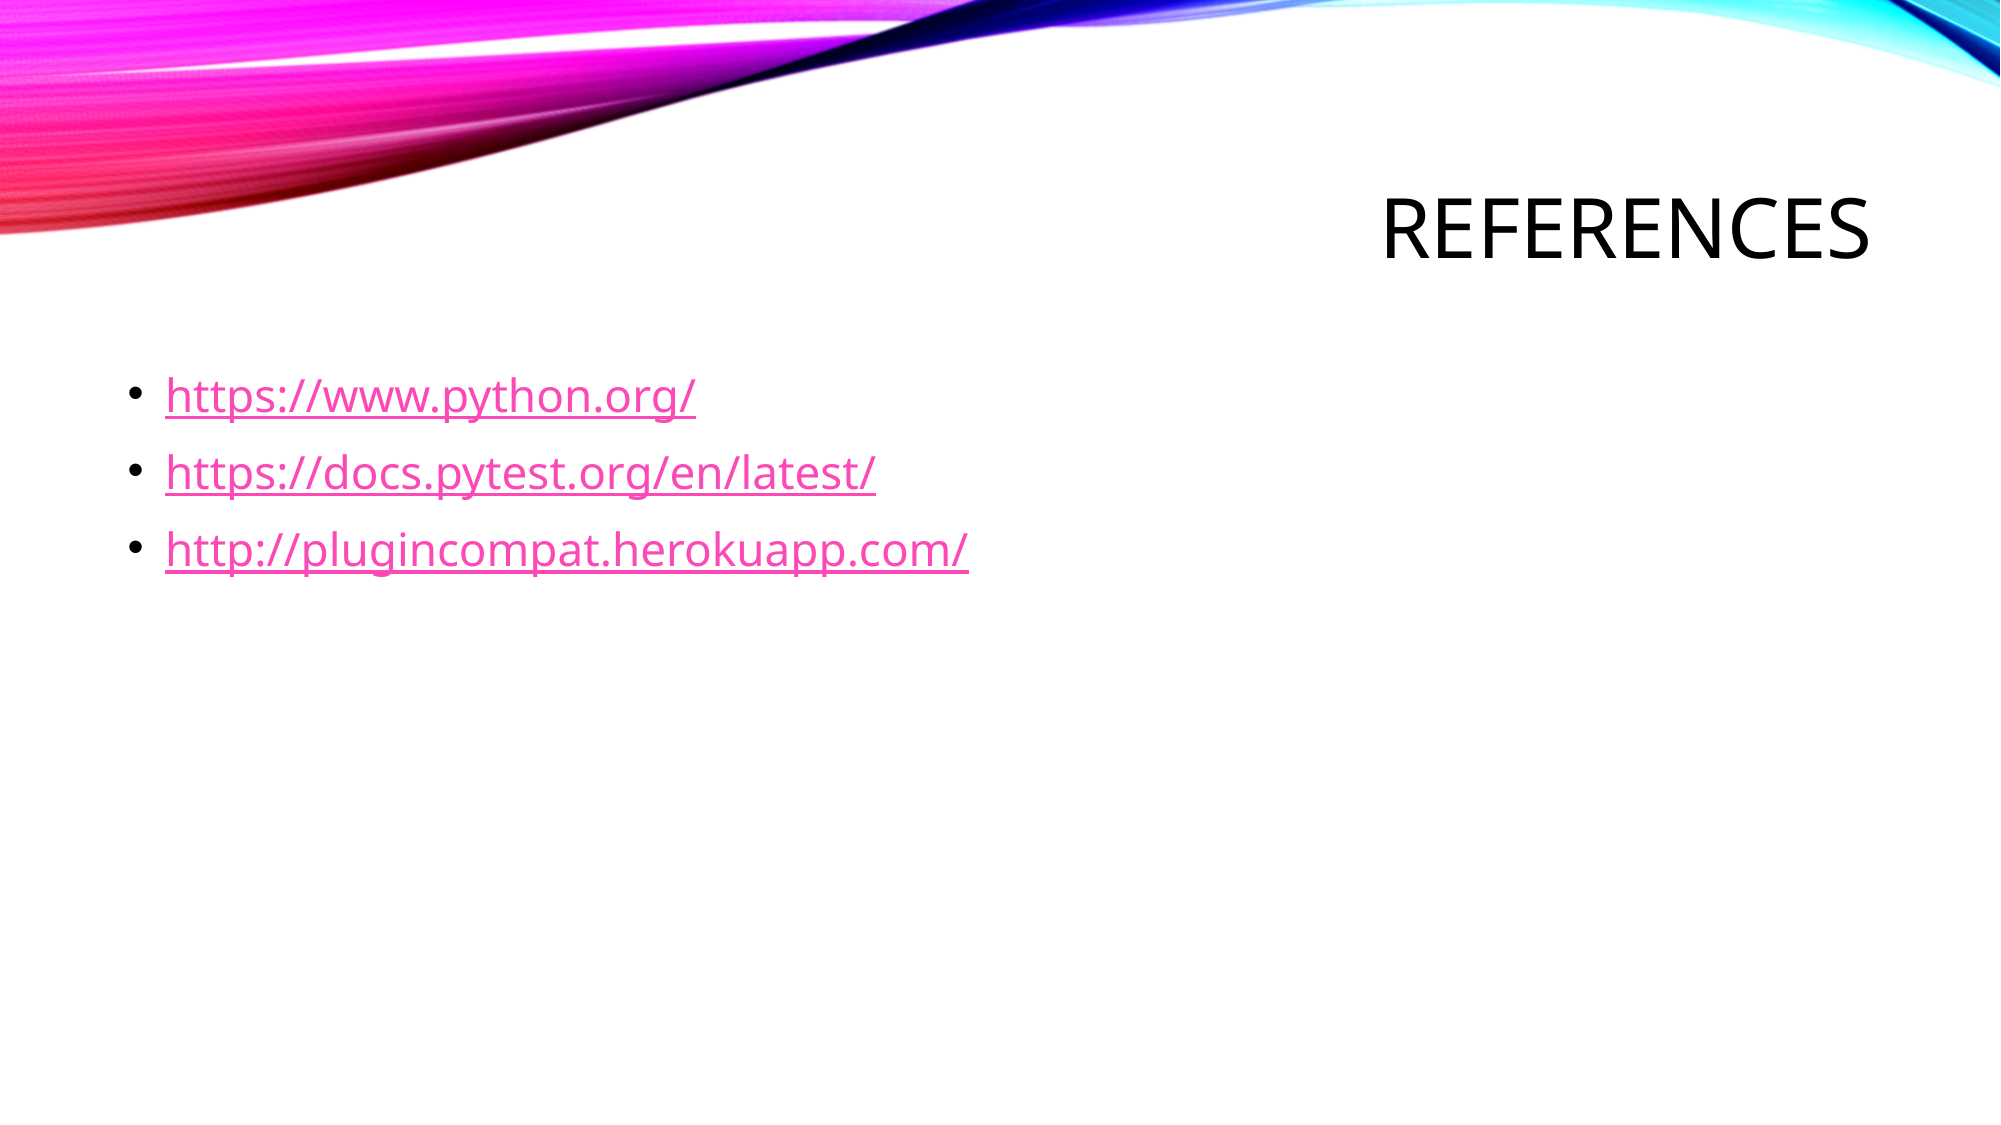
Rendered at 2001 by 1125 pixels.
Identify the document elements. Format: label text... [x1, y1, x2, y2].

title References [474, 125, 1888, 338]
picture [1910, 0, 2000, 45]
picture [1890, 0, 2000, 75]
picture [0, 0, 2000, 237]
list https://www.python.org/ https://docs.pytest.org/en/latest/ http://plugincompat.herokuapp.com/ [112, 360, 1888, 1021]
